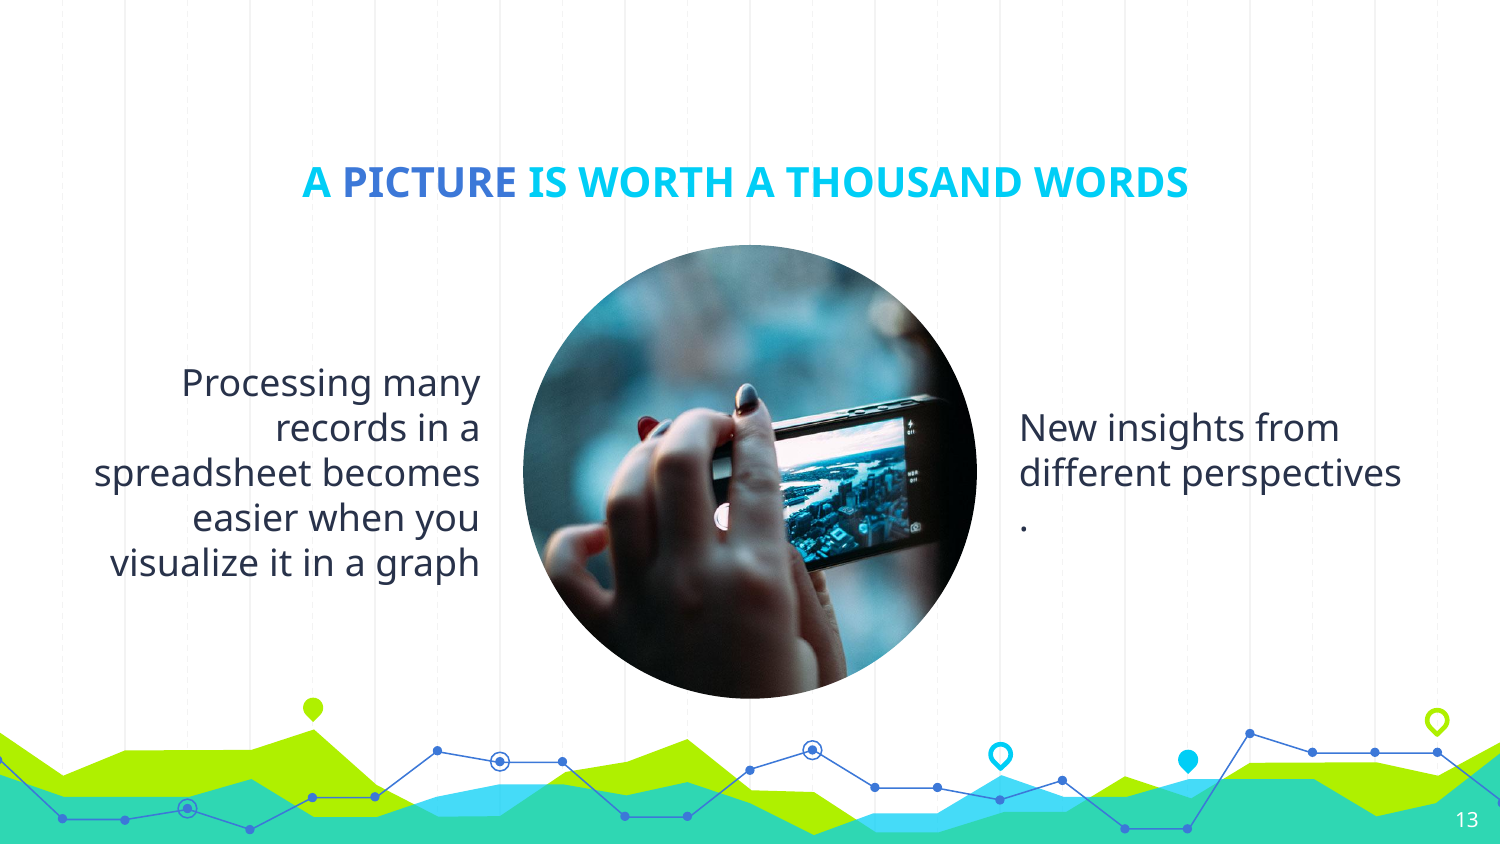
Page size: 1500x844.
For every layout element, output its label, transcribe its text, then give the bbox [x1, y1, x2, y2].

title A PICTURE IS WORTH A THOUSAND WORDS [171, 103, 1320, 222]
picture [522, 244, 978, 699]
slide_number ‹#› [1403, 791, 1494, 844]
list New insights from different perspectives . [1004, 269, 1428, 675]
list Processing many records in a spreadsheet becomes easier when you visualize it in a graph [72, 269, 496, 675]
